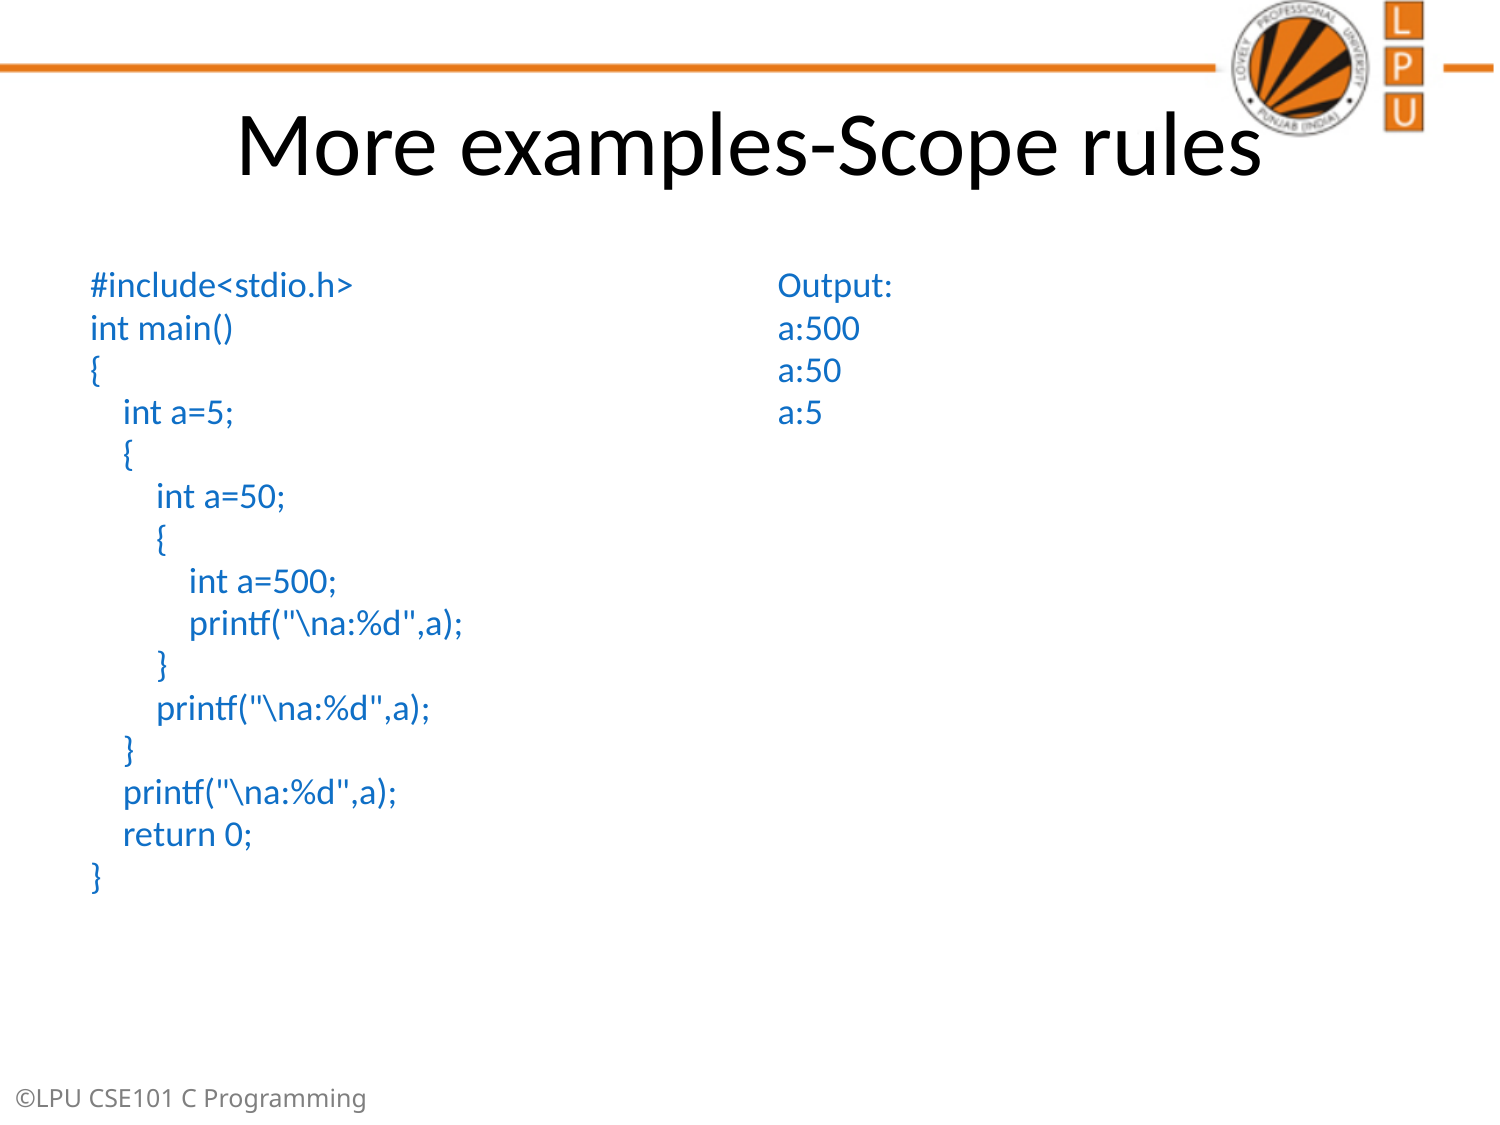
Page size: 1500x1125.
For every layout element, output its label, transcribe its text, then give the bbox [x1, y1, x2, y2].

title More examples-Scope rules [75, 45, 1425, 233]
picture [0, 0, 1497, 155]
list #include<stdio.h> int main() { int a=5; { int a=50; { int a=500; printf("\na:%d",a); } printf("\na:%d",a); } printf("\na:%d",a); return 0; } [75, 262, 738, 1005]
list Output: a:500 a:50 a:5 [762, 262, 1425, 1005]
